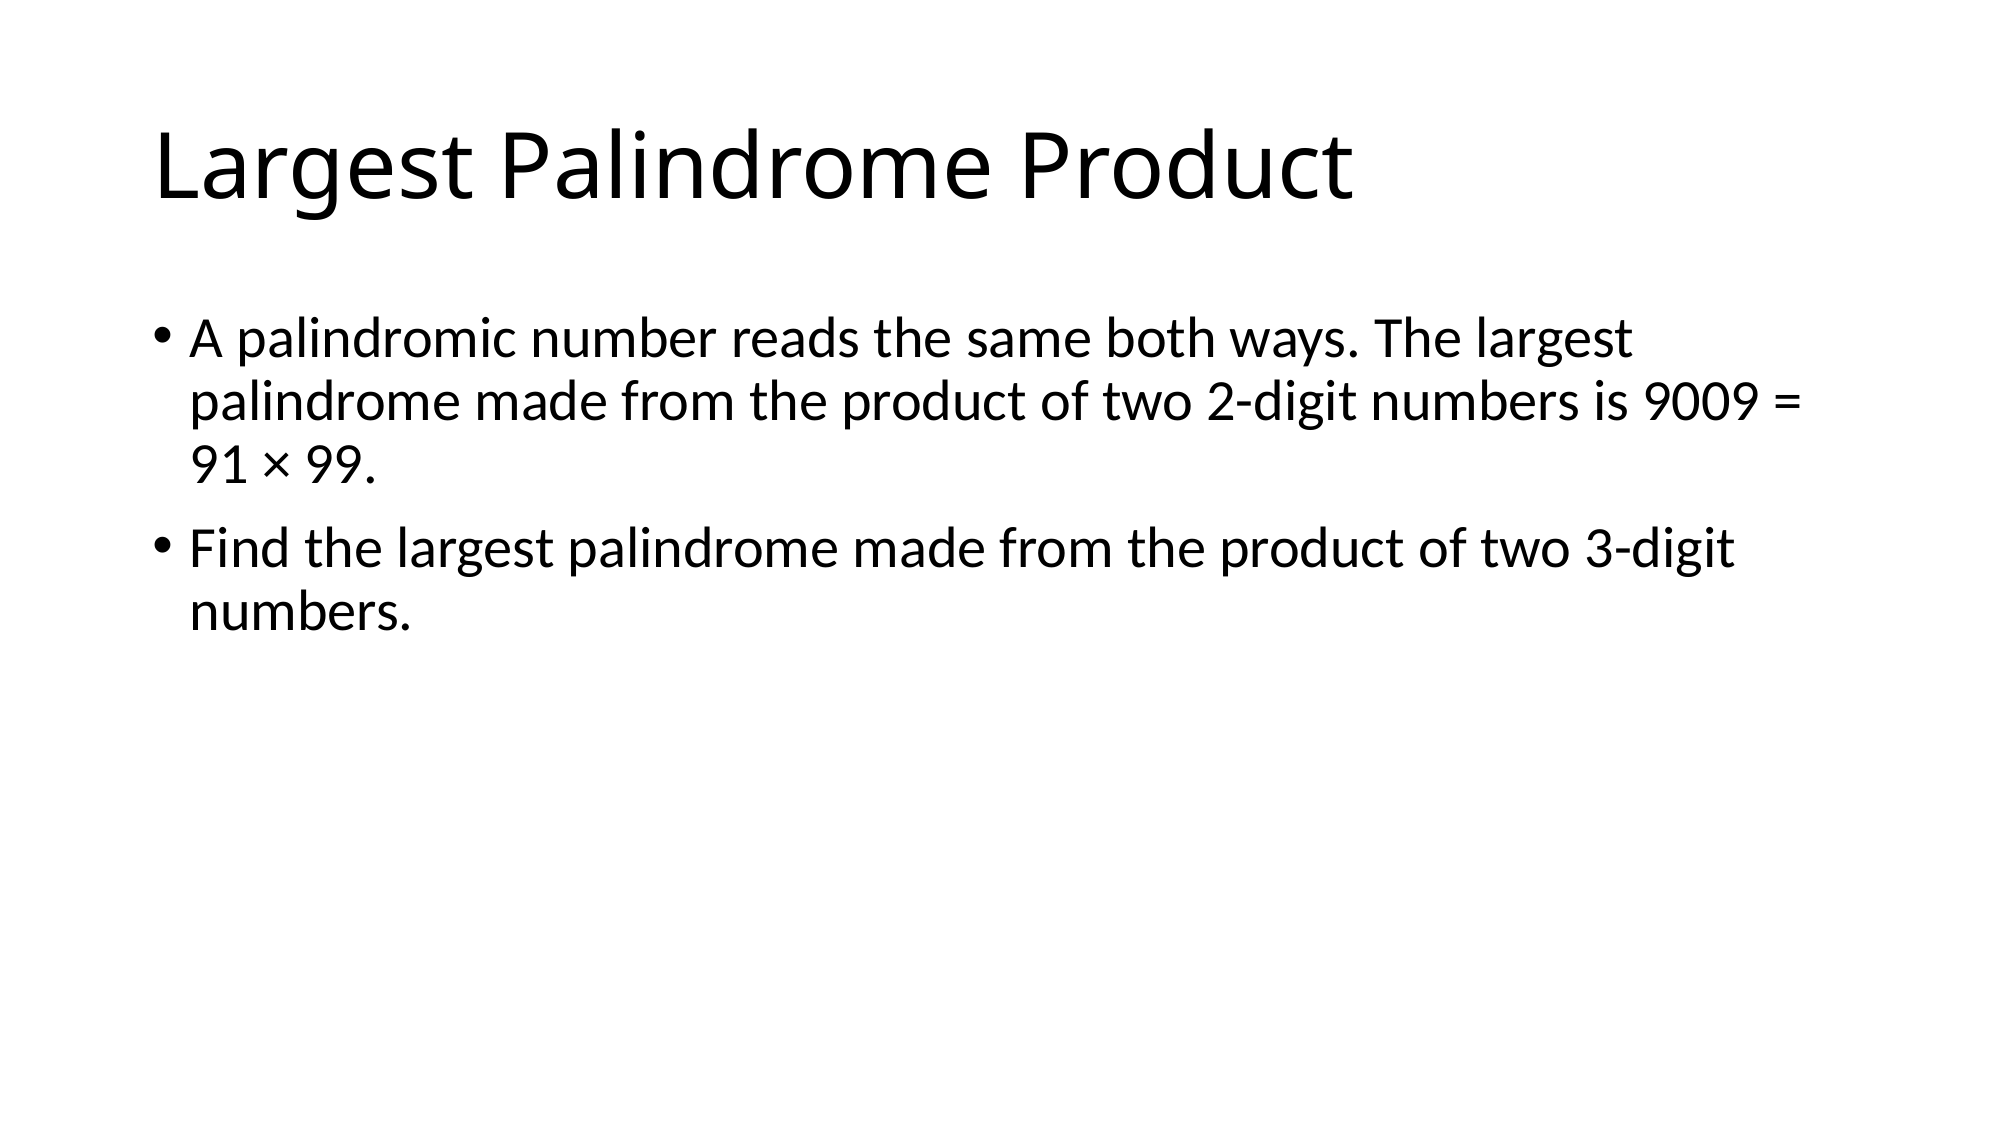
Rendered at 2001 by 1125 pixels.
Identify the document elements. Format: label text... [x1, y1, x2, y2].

title Largest Palindrome Product [137, 59, 1863, 278]
list A palindromic number reads the same both ways. The largest palindrome made from the product of two 2-digit numbers is 9009 = 91 × 99. Find the largest palindrome made from the product of two 3-digit numbers. [137, 299, 1863, 1014]
